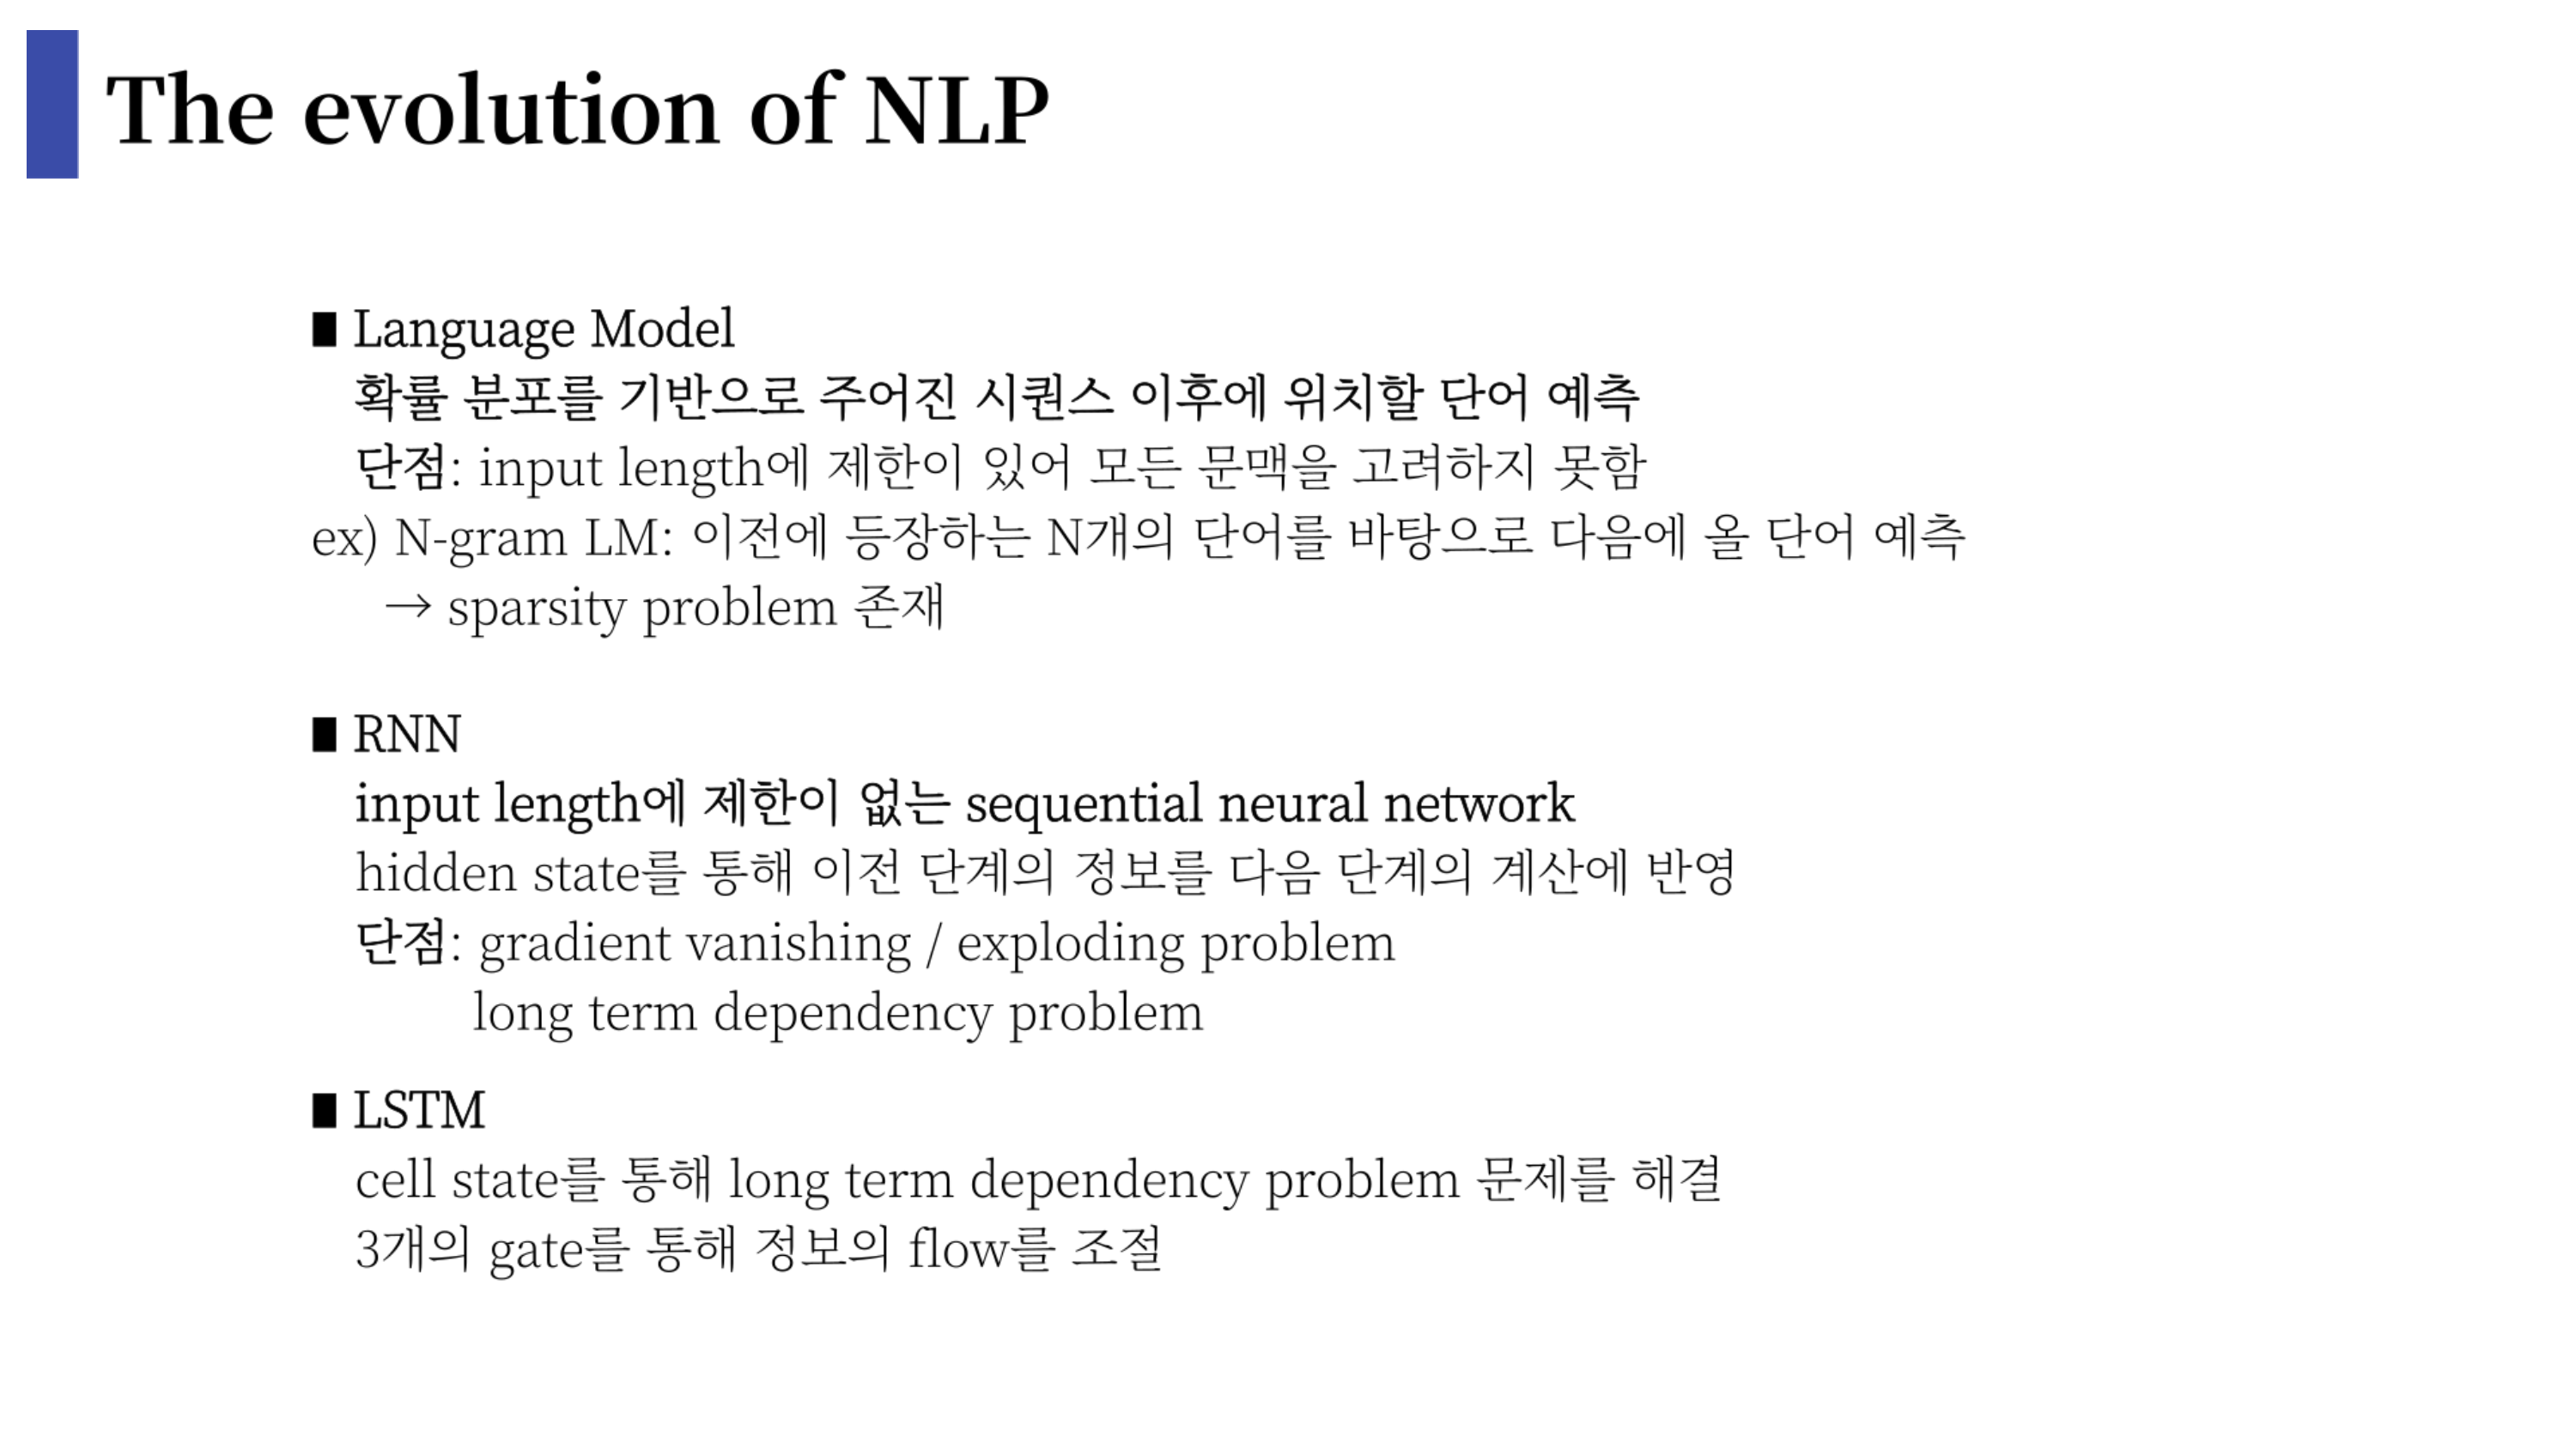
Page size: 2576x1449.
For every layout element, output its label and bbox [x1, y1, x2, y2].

picture [92, 29, 1091, 211]
text_box [26, 30, 79, 179]
picture [302, 284, 1989, 664]
picture [302, 689, 1761, 1305]
